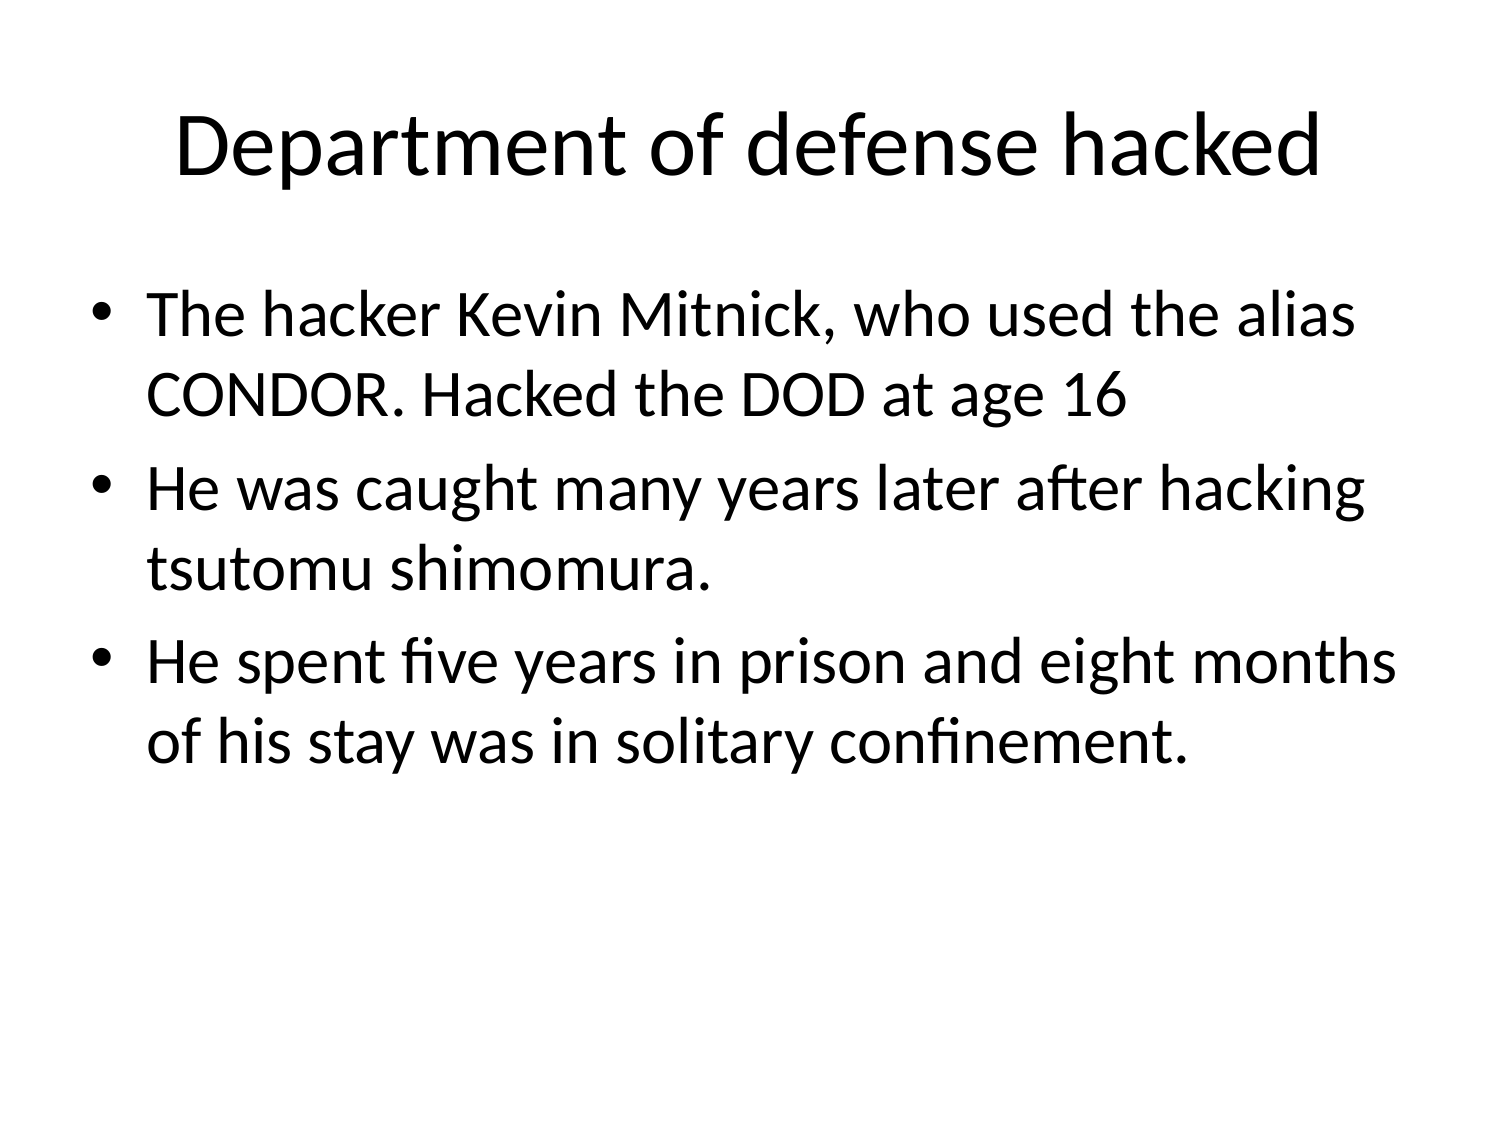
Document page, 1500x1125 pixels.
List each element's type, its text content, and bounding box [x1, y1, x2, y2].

list The hacker Kevin Mitnick, who used the alias CONDOR. Hacked the DOD at age 16 He was caught many years later after hacking tsutomu shimomura. He spent five years in prison and eight months of his stay was in solitary confinement. [75, 262, 1425, 1005]
title Department of defense hacked [75, 45, 1425, 233]
